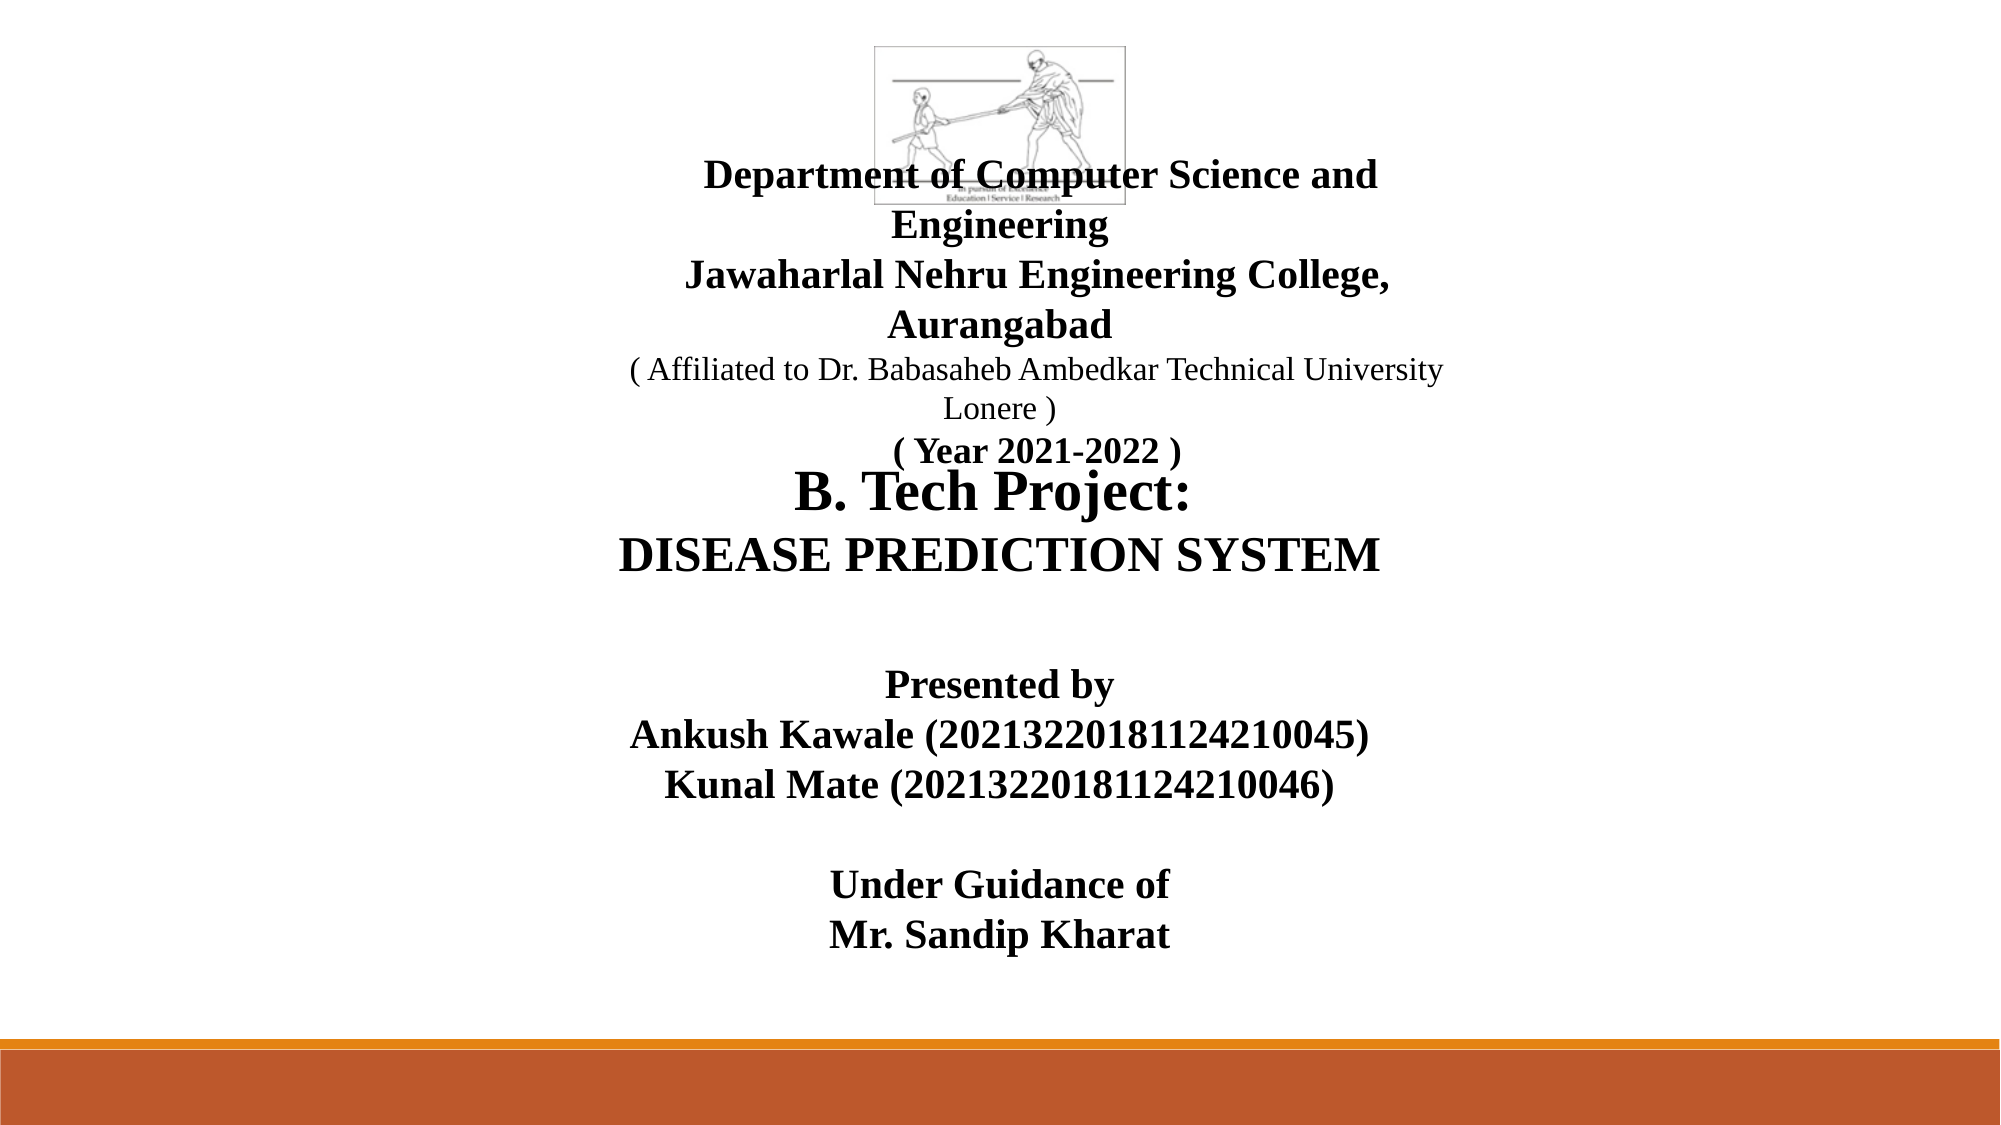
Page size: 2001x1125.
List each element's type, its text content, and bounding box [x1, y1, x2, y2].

picture [873, 45, 1127, 206]
text_box B. Tech Project: DISEASE PREDICTION SYSTEM [511, 444, 1489, 590]
text_box Department of Computer Science and Engineering Jawaharlal Nehru Engineering College, Aurangabad ( Affiliated to Dr. Babasaheb Ambedkar Technical University Lonere ) ( Year 2021-2022 ) [515, 209, 1485, 409]
text_box Presented by Ankush Kawale (20213220181124210045) Kunal Mate (20213220181124210046) Under Guidance of Mr. Sandip Kharat [593, 649, 1407, 965]
